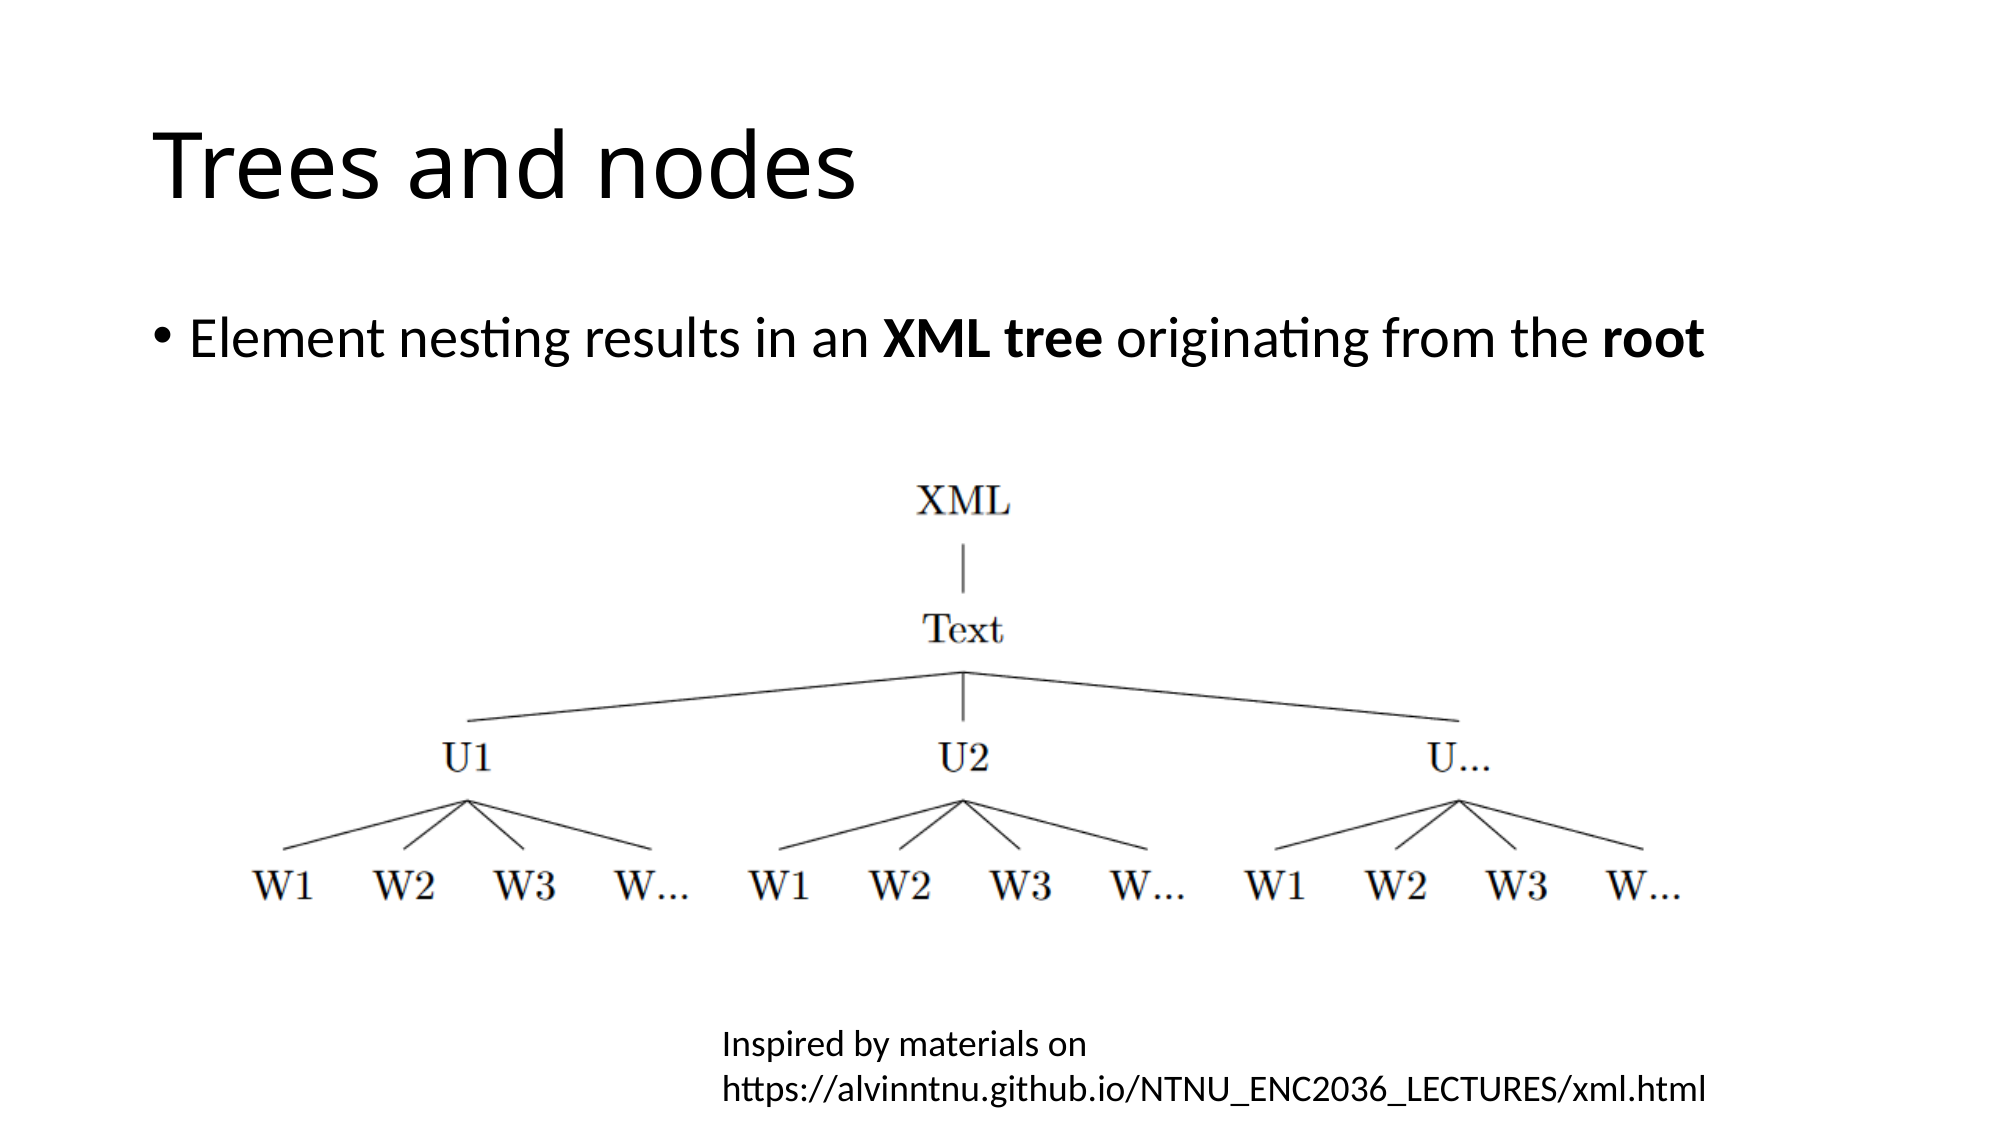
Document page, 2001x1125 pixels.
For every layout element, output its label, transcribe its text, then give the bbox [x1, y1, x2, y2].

list Element nesting results in an XML tree originating from the root [137, 299, 1863, 541]
title Trees and nodes [137, 59, 1863, 278]
text_box Inspired by materials on https://alvinntnu.github.io/NTNU_ENC2036_LECTURES/xml.html [707, 1012, 1981, 1117]
picture [241, 459, 1697, 926]
